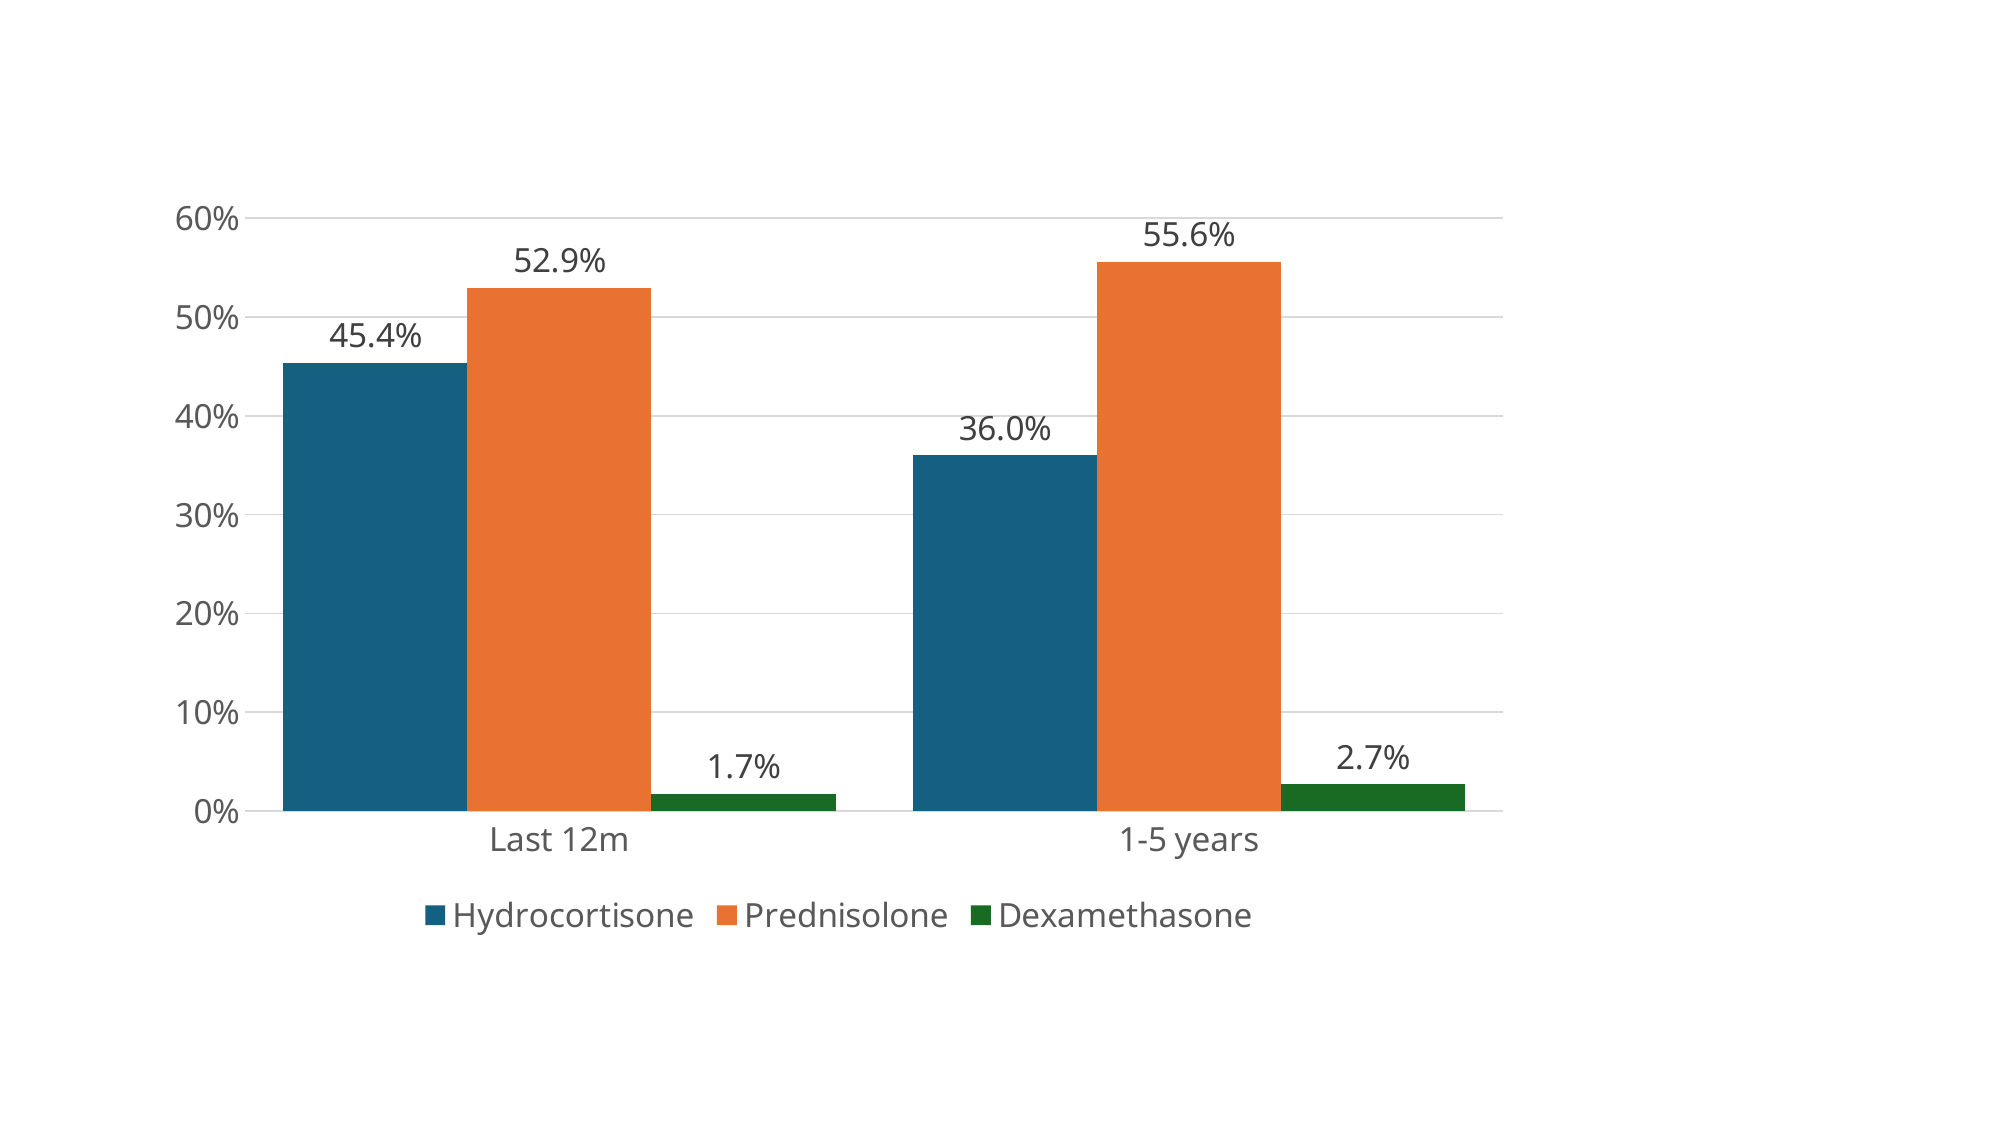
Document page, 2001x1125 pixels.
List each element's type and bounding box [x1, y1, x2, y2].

chart [146, 180, 1532, 945]
